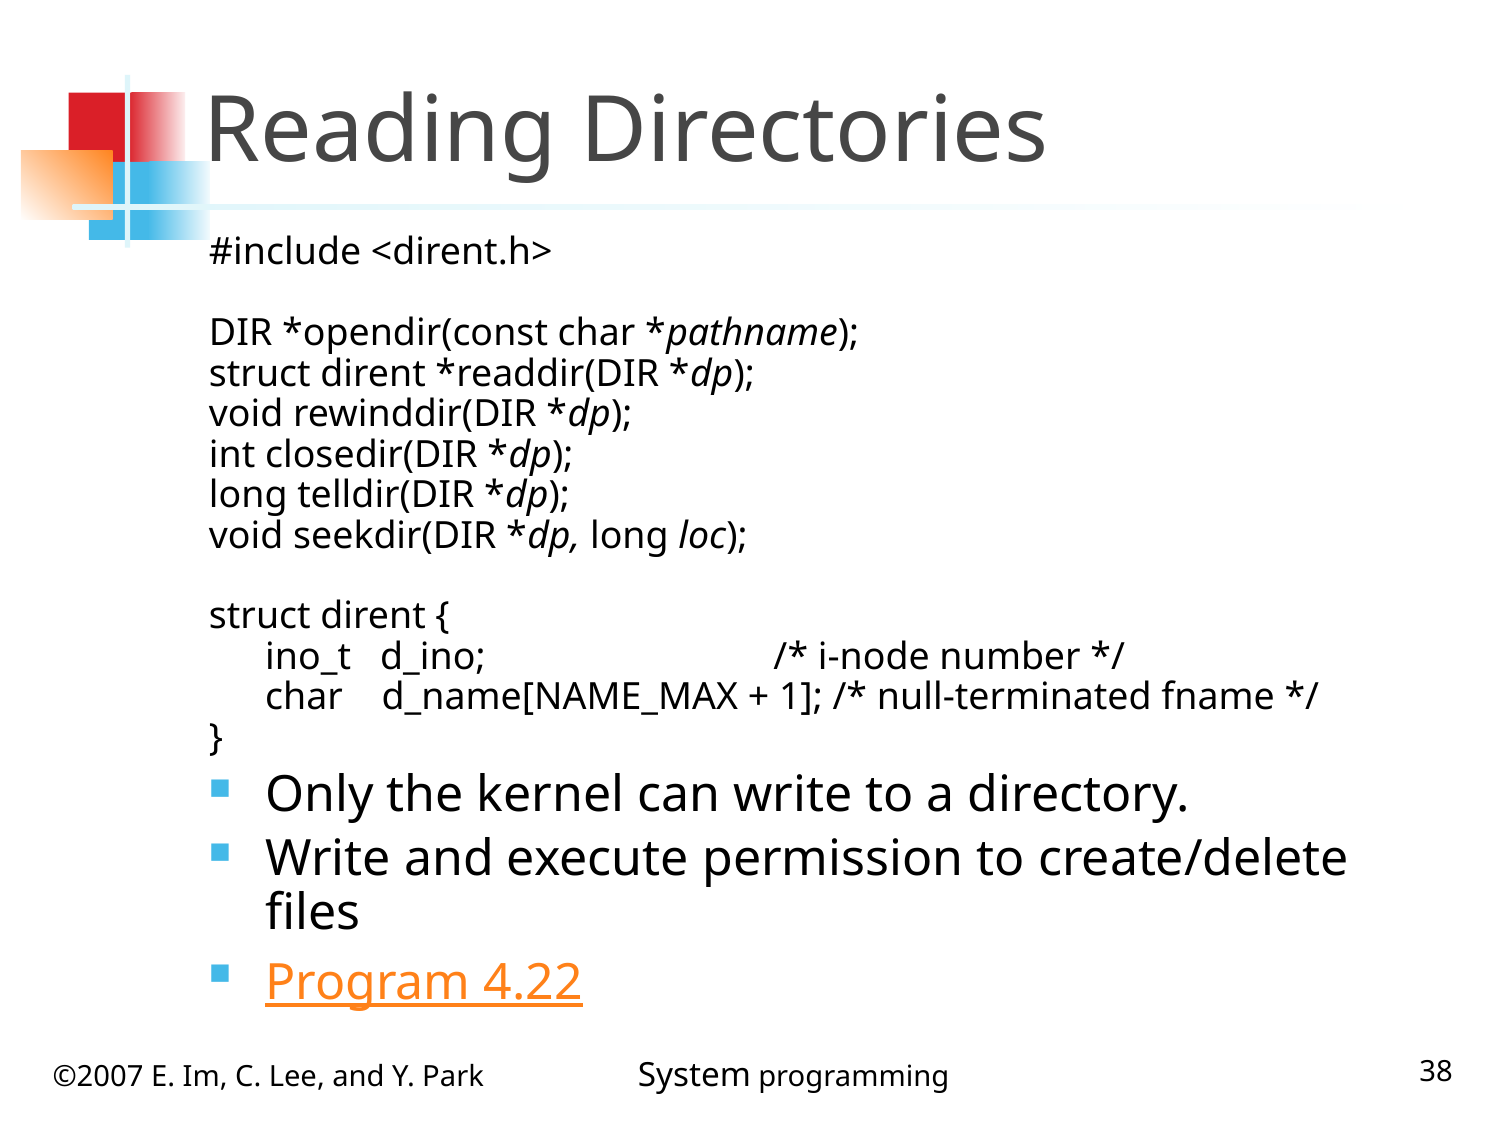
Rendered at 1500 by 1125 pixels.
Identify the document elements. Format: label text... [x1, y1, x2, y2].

slide_number 38 [1154, 1023, 1468, 1100]
footer ©2007 E. Im, C. Lee, and Y. Park [37, 1024, 505, 1101]
title Reading Directories [188, 34, 1468, 188]
list #include <dirent.h> DIR *opendir(const char *pathname); struct dirent *readdir(DIR *dp); void rewinddir(DIR *dp); int closedir(DIR *dp); long telldir(DIR *dp); void seekdir(DIR *dp, long loc); struct dirent { ino_t d_ino; /* i-node number */ char d_name[NAME_MAX + 1]; /* null-terminated fname */ } Only the kernel can write to a directory. Write and execute permission to create/delete files Program 4.22 [193, 224, 1470, 1007]
